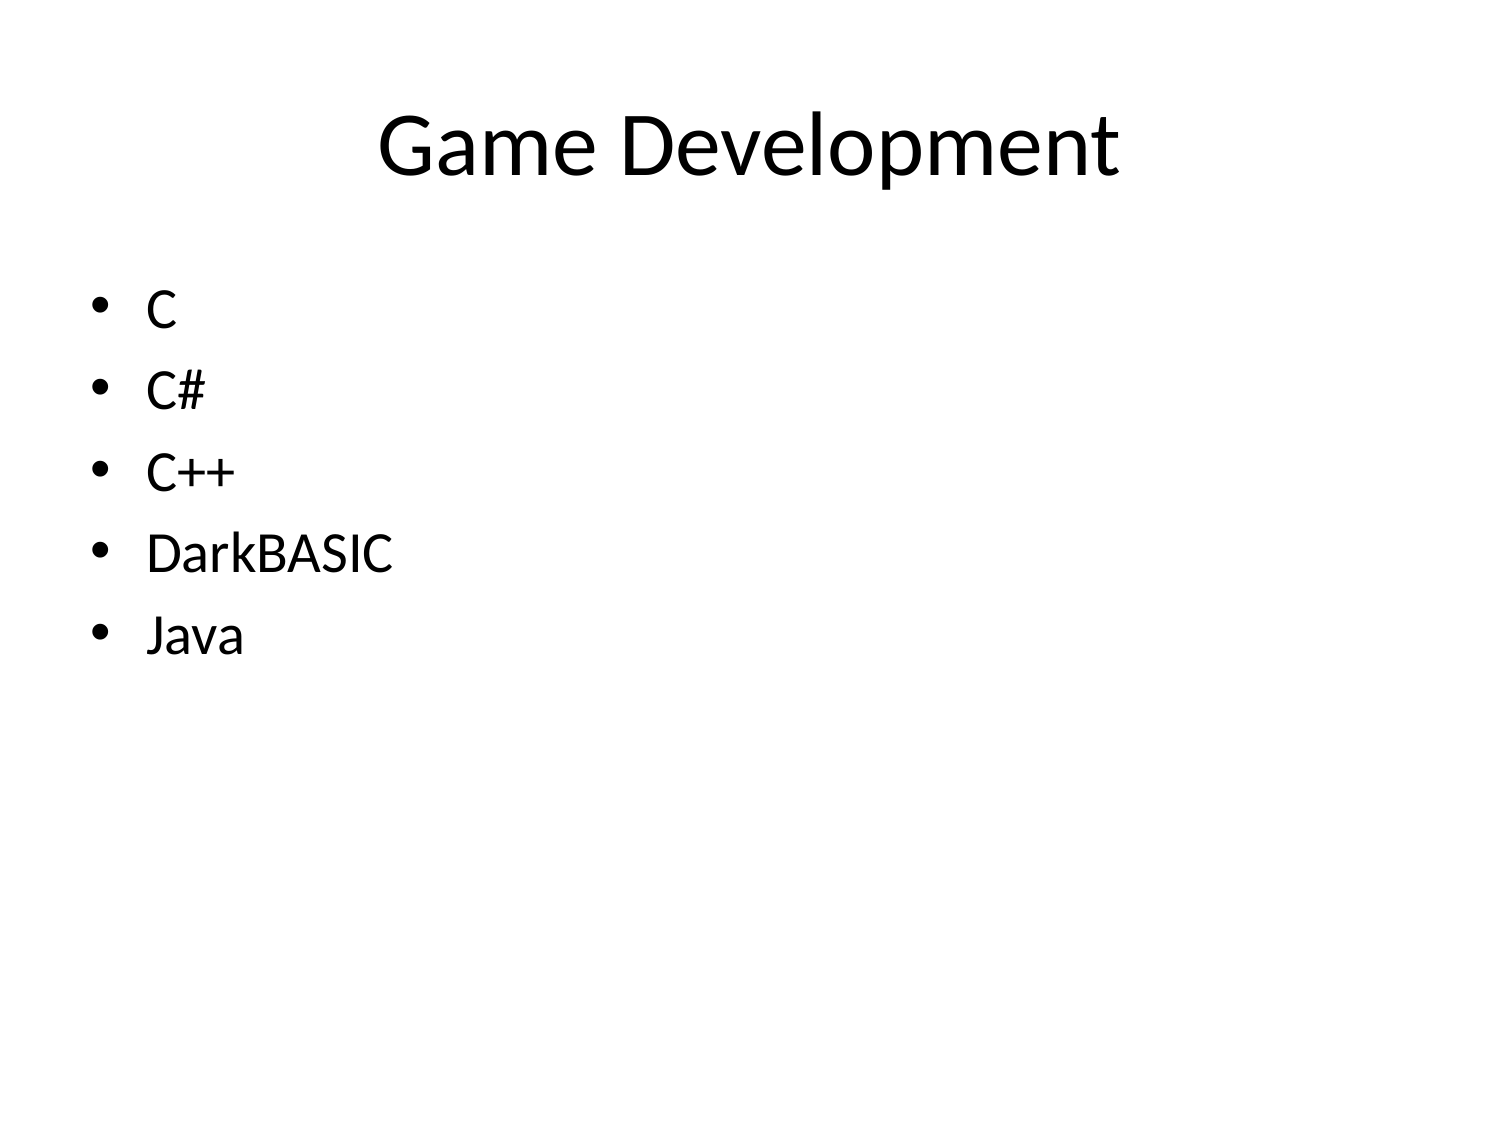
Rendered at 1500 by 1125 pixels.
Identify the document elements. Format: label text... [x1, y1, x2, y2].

title Game Development [75, 45, 1425, 233]
list C C# C++ DarkBASIC Java [75, 262, 1425, 1005]
